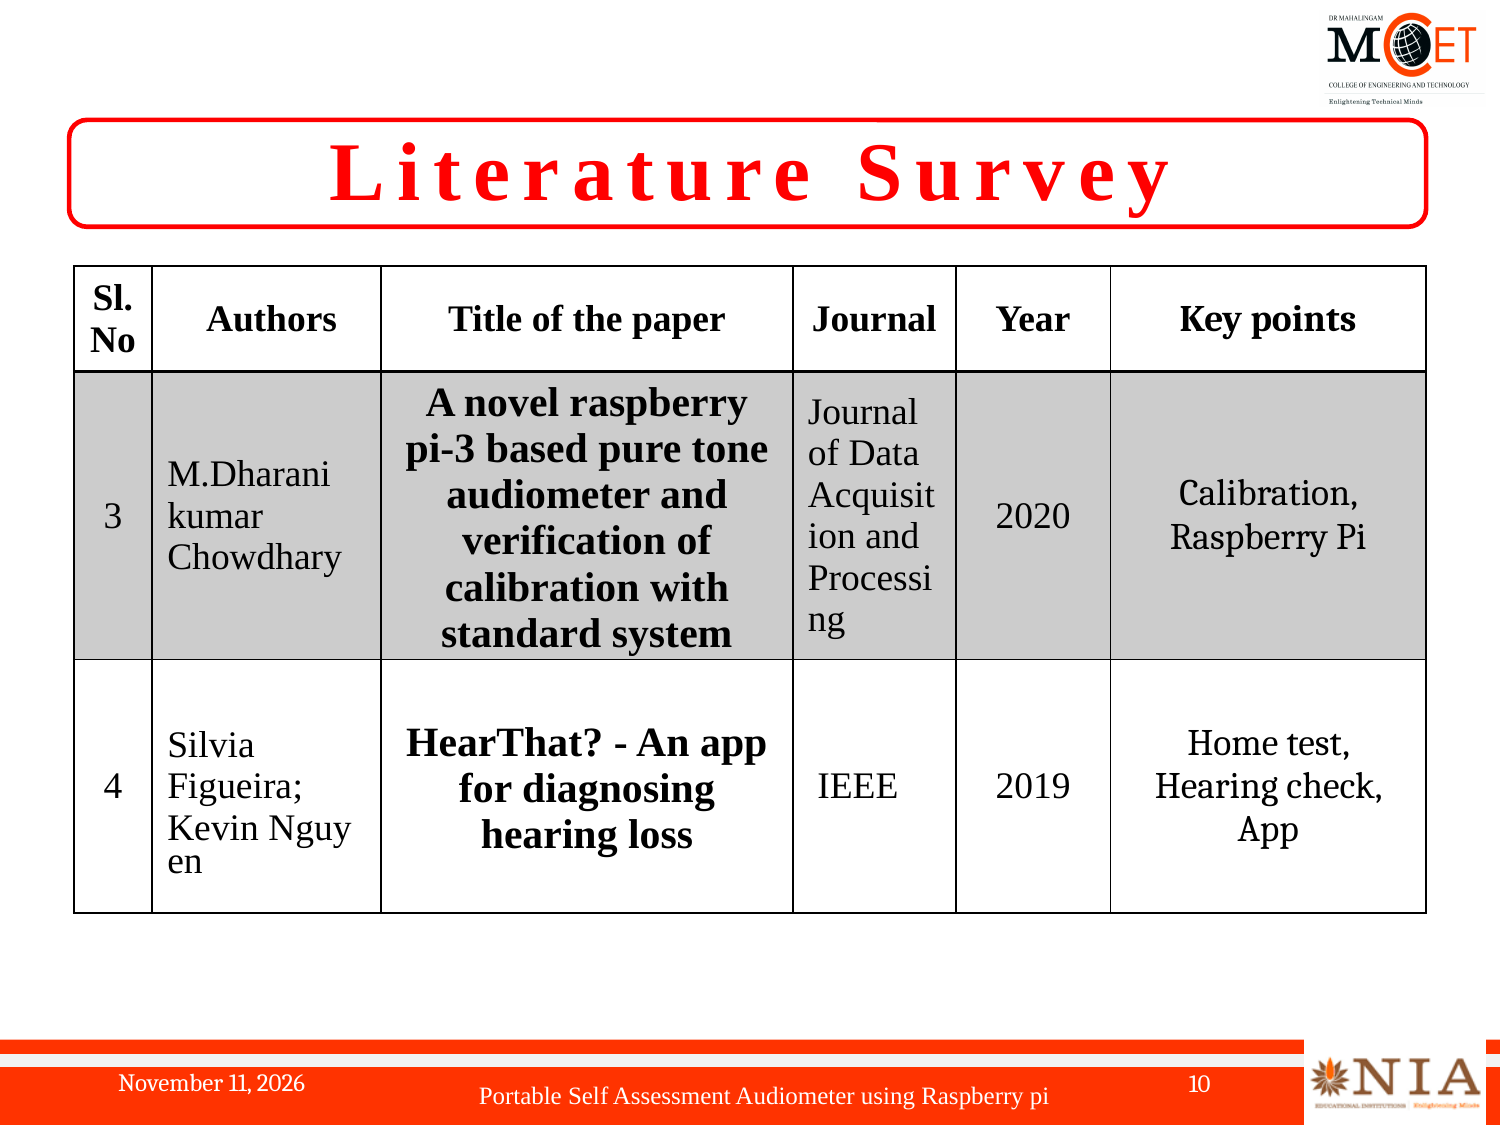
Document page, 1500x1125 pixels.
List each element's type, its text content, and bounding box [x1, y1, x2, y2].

table_cell Silvia Figueira; Kevin Nguyen [153, 660, 380, 912]
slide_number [103, 1060, 441, 1103]
table_cell A novel raspberry pi-3 based pure tone audiometer and verification of calibration with standard system [382, 373, 792, 659]
table_header Sl. No [75, 267, 151, 370]
table_cell M.Dharani kumar Chowdhary [153, 373, 380, 659]
picture [1304, 1039, 1486, 1125]
table_cell 2020 [957, 373, 1110, 659]
table_cell HearThat? - An app for diagnosing hearing loss [382, 660, 792, 912]
table_cell Calibration, Raspberry Pi [1111, 373, 1425, 659]
slide_number 10 [1059, 1060, 1226, 1105]
table_header Key points [1111, 267, 1425, 370]
table_header Year [957, 267, 1110, 370]
table_header Journal [794, 267, 955, 370]
footer Portable Self Assessment Audiometer using Raspberry pi [358, 1053, 1171, 1125]
table_cell IEEE [794, 660, 955, 912]
table_cell 4 [75, 660, 151, 912]
table_cell 3 [75, 373, 151, 659]
title Literature Survey [73, 120, 1427, 227]
table_header Authors [153, 267, 380, 370]
table_cell Journal of Data Acquisition and Processing [794, 373, 955, 659]
picture [1319, 10, 1486, 107]
table_header Title of the paper [382, 267, 792, 370]
table_cell 2019 [957, 660, 1110, 912]
text_box [68, 125, 73, 222]
table_cell Home test, Hearing check, App [1111, 660, 1425, 912]
